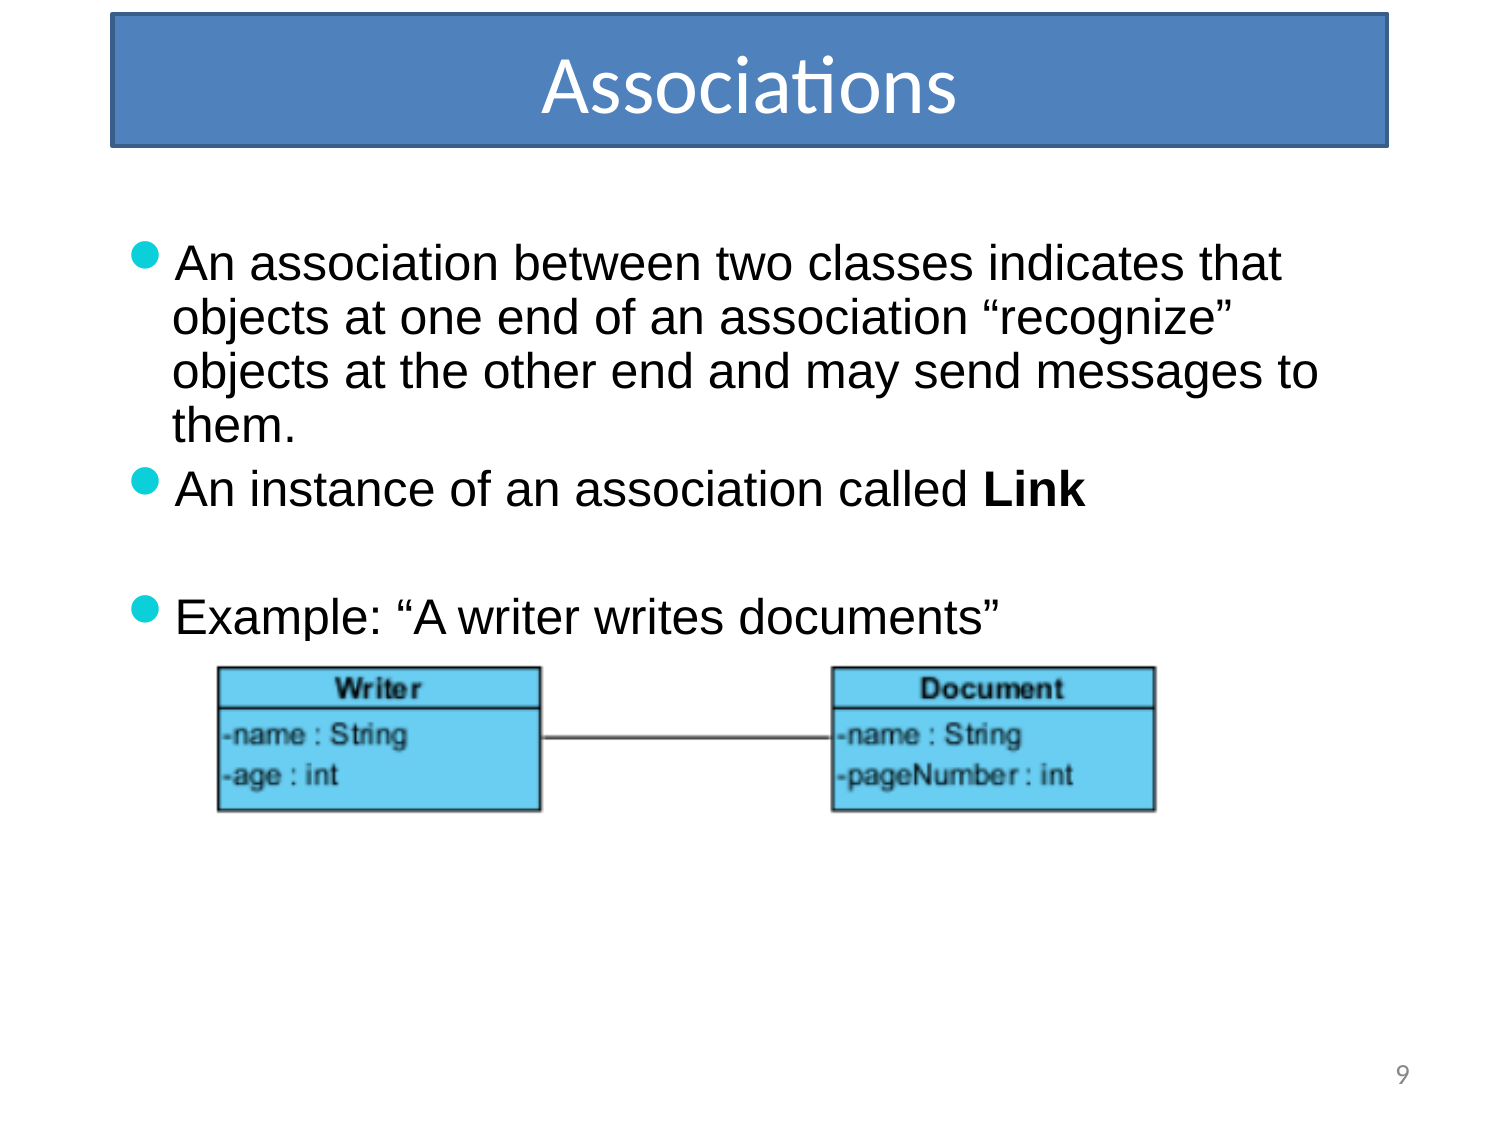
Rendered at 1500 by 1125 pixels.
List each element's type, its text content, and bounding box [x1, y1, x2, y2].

slide_number 9 [1074, 1042, 1425, 1103]
picture [194, 641, 1197, 866]
text_box Associations [112, 13, 1388, 147]
text_box An association between two classes indicates that objects at one end of an association “recognize” objects at the other end and may send messages to them. An instance of an association called Link Example: “A writer writes documents” [112, 229, 1388, 653]
